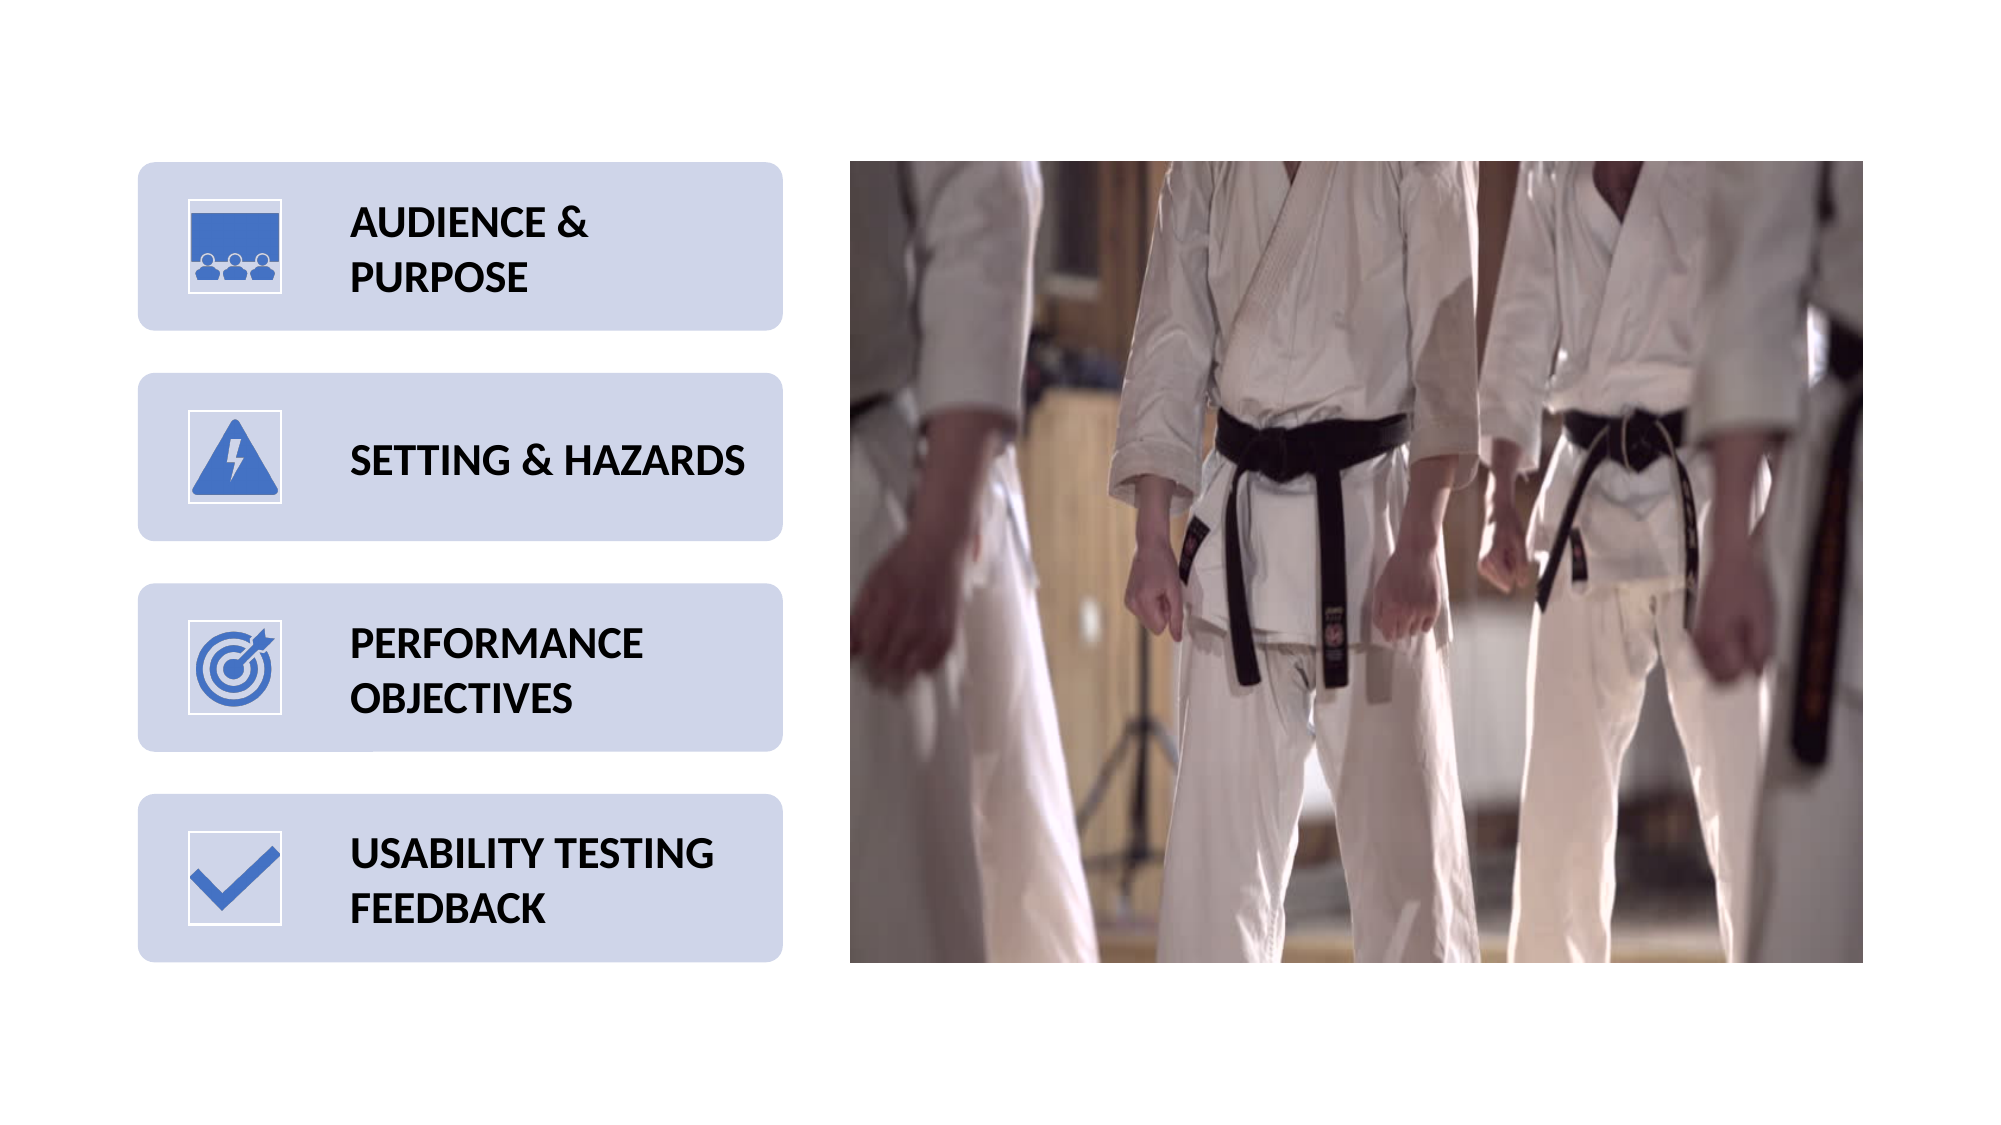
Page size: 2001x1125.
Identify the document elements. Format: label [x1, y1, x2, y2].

list [850, 161, 1863, 963]
text_box [137, 161, 783, 963]
